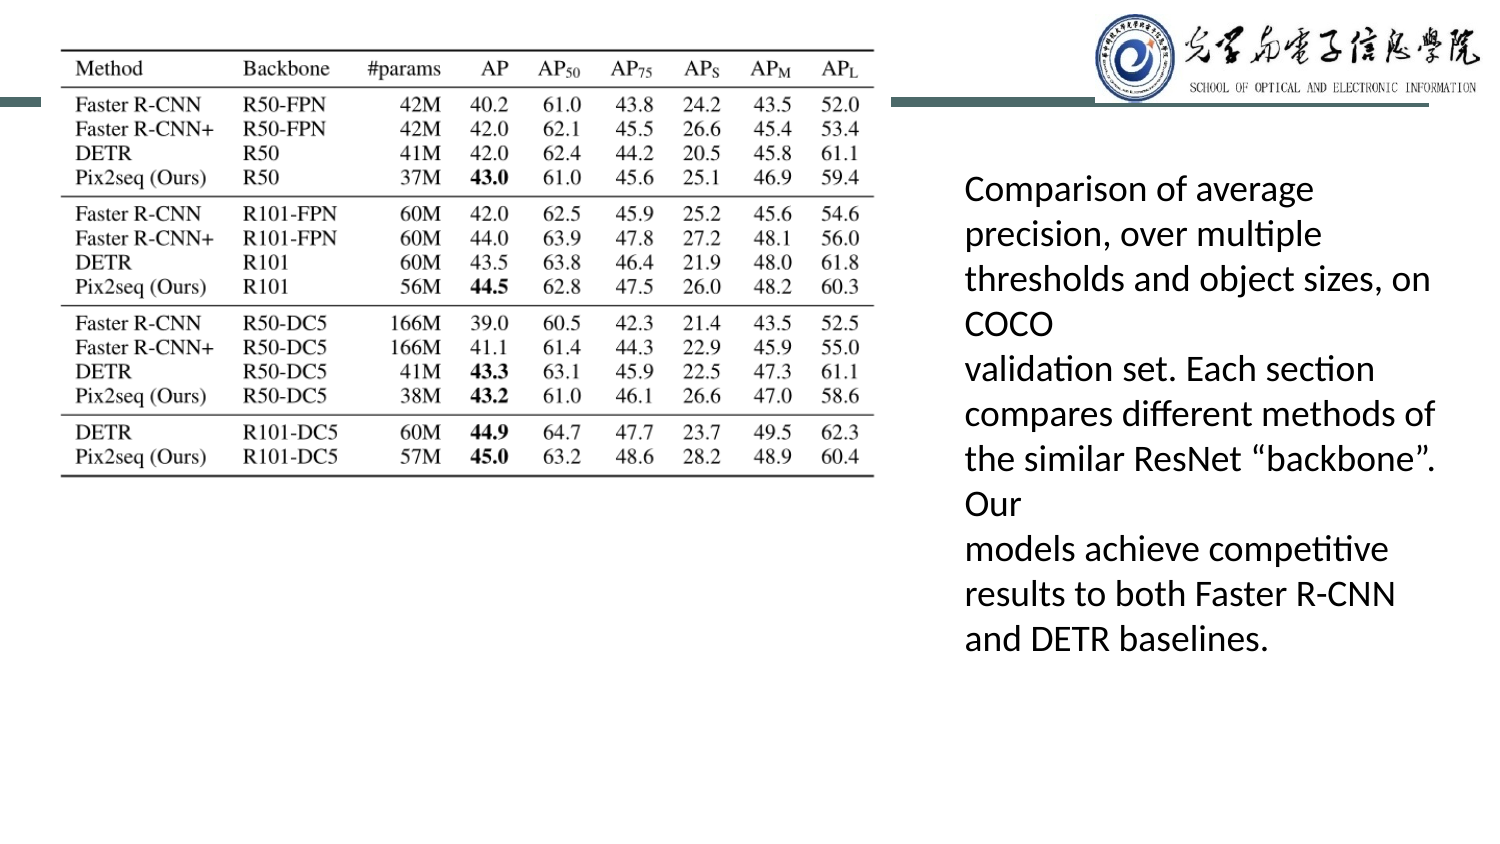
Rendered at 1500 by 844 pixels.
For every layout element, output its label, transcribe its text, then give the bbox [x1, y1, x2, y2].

text_box [17, 20, 977, 97]
text_box Comparison of average precision, over multiple thresholds and object sizes, on COCO validation set. Each section compares different methods of the similar ResNet “backbone”. Our models achieve competitive results to both Faster R-CNN and DETR baselines. [949, 156, 1470, 667]
picture [1095, 14, 1483, 103]
picture [41, 36, 891, 490]
